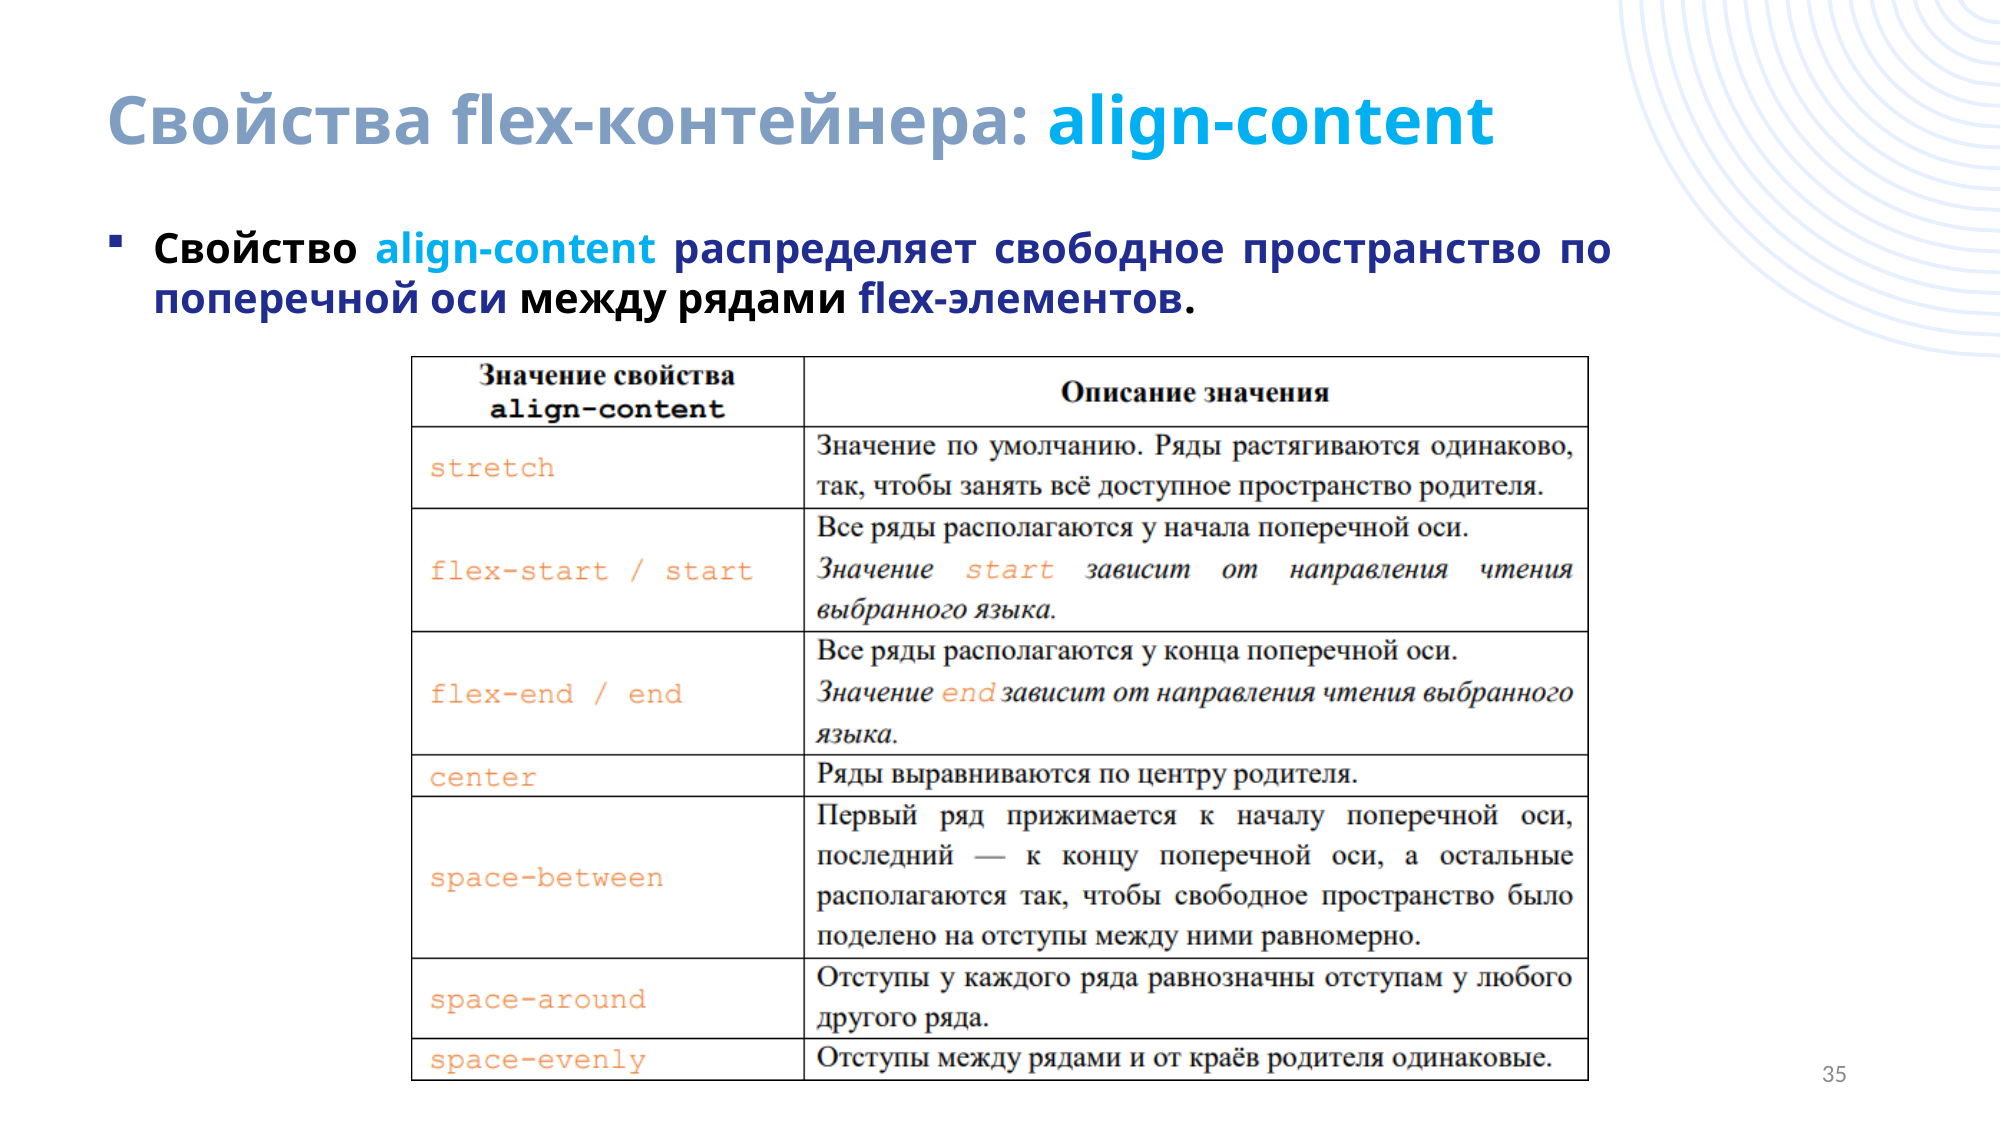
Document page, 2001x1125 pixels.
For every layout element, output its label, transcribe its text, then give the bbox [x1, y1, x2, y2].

title Свойства flex-контейнера: align-content [91, 72, 1692, 163]
slide_number 35 [1412, 1042, 1863, 1103]
text_box Свойство align-content распределяет свободное пространство по поперечной оси между рядами flex-элементов. [91, 214, 1628, 329]
picture [411, 356, 1589, 1081]
